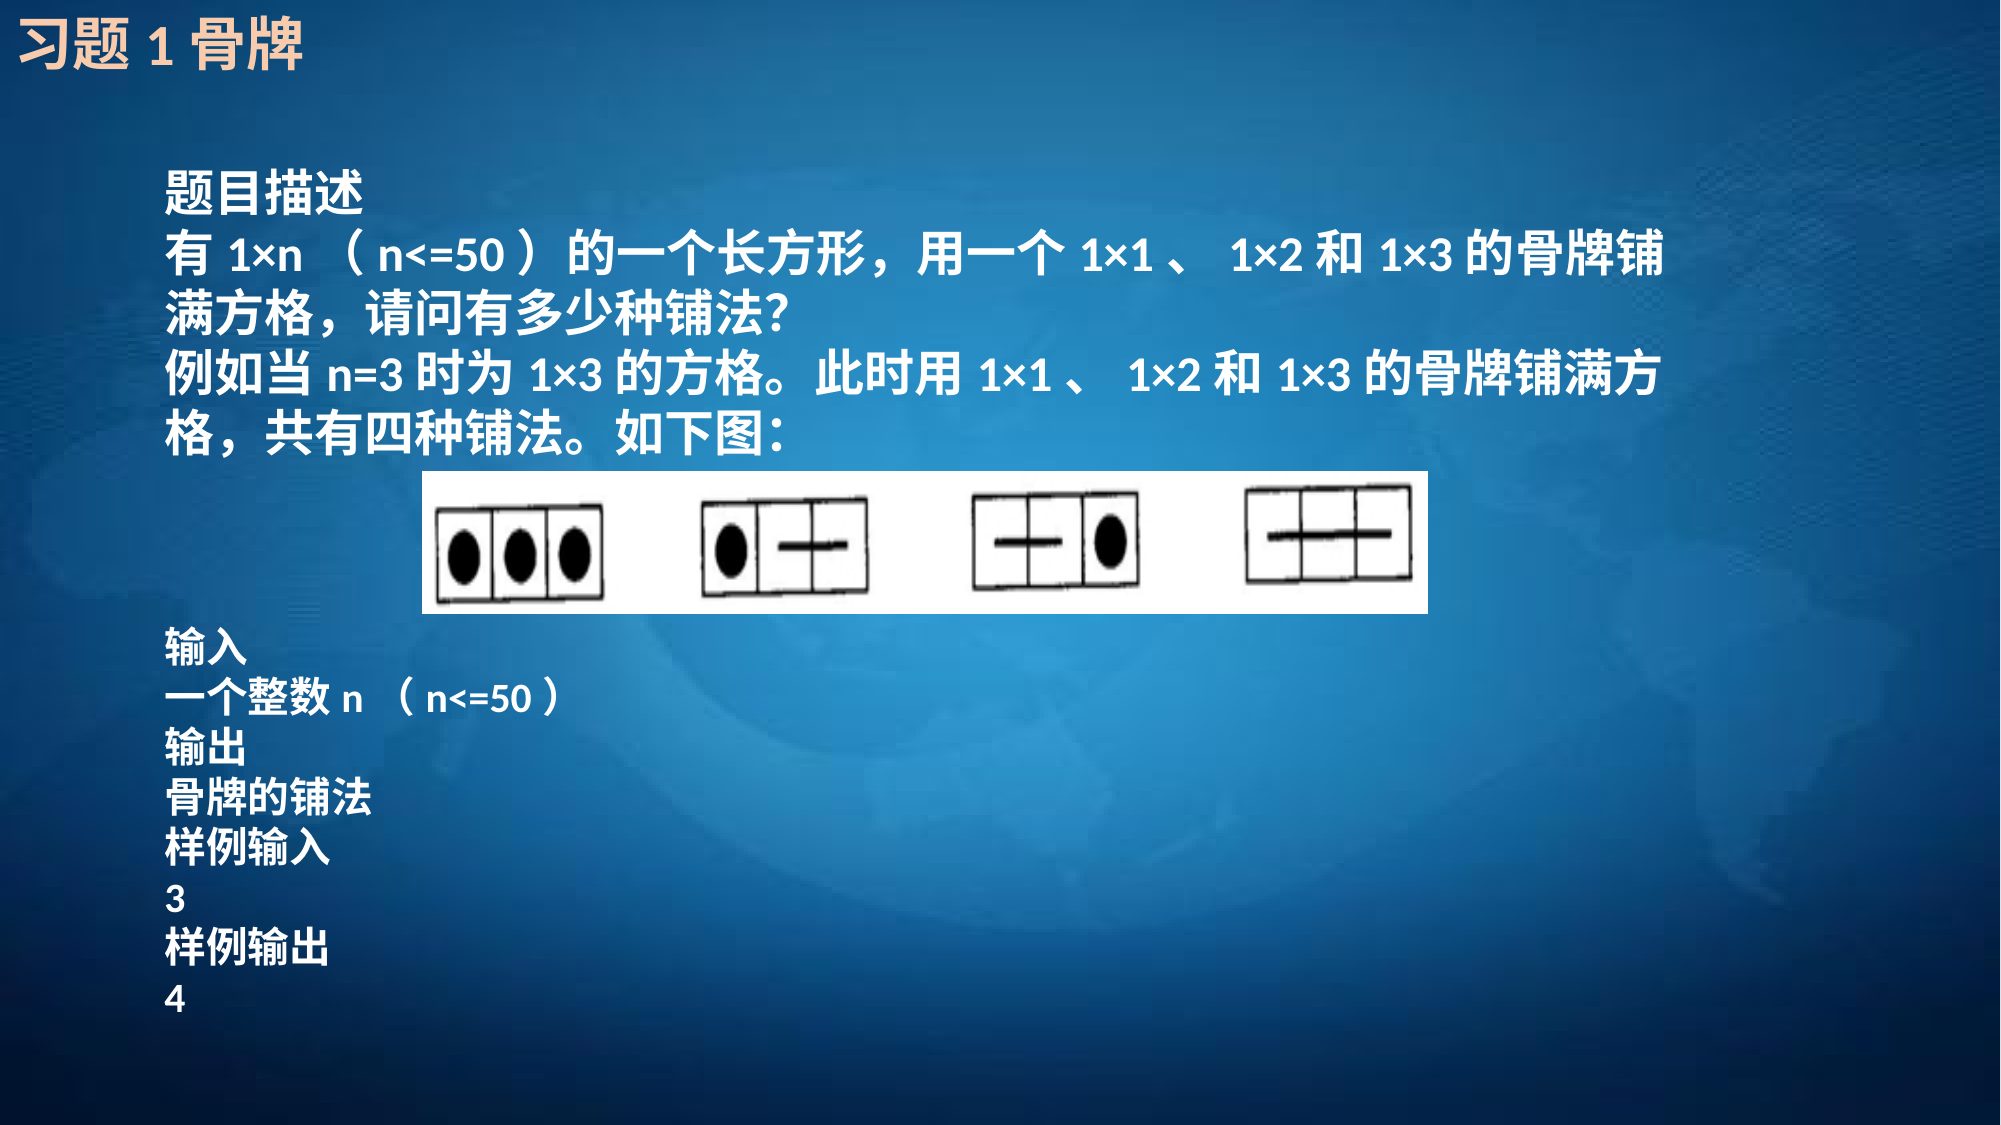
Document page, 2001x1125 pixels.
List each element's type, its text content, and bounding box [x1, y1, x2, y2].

text_box 题目描述 有1×n（n<=50）的一个长方形，用一个1×1、1×2和1×3的骨牌铺满方格，请问有多少种铺法？ 例如当n=3时为1×3的方格。此时用1×1、1×2和1×3的骨牌铺满方格，共有四种铺法。如下图： [149, 154, 1700, 469]
picture [0, 0, 2001, 1125]
text_box 习题1骨牌 [0, 0, 538, 85]
text_box 输入 一个整数n（n<=50） 输出 骨牌的铺法 样例输入 3 样例输出 4 [149, 613, 983, 1029]
